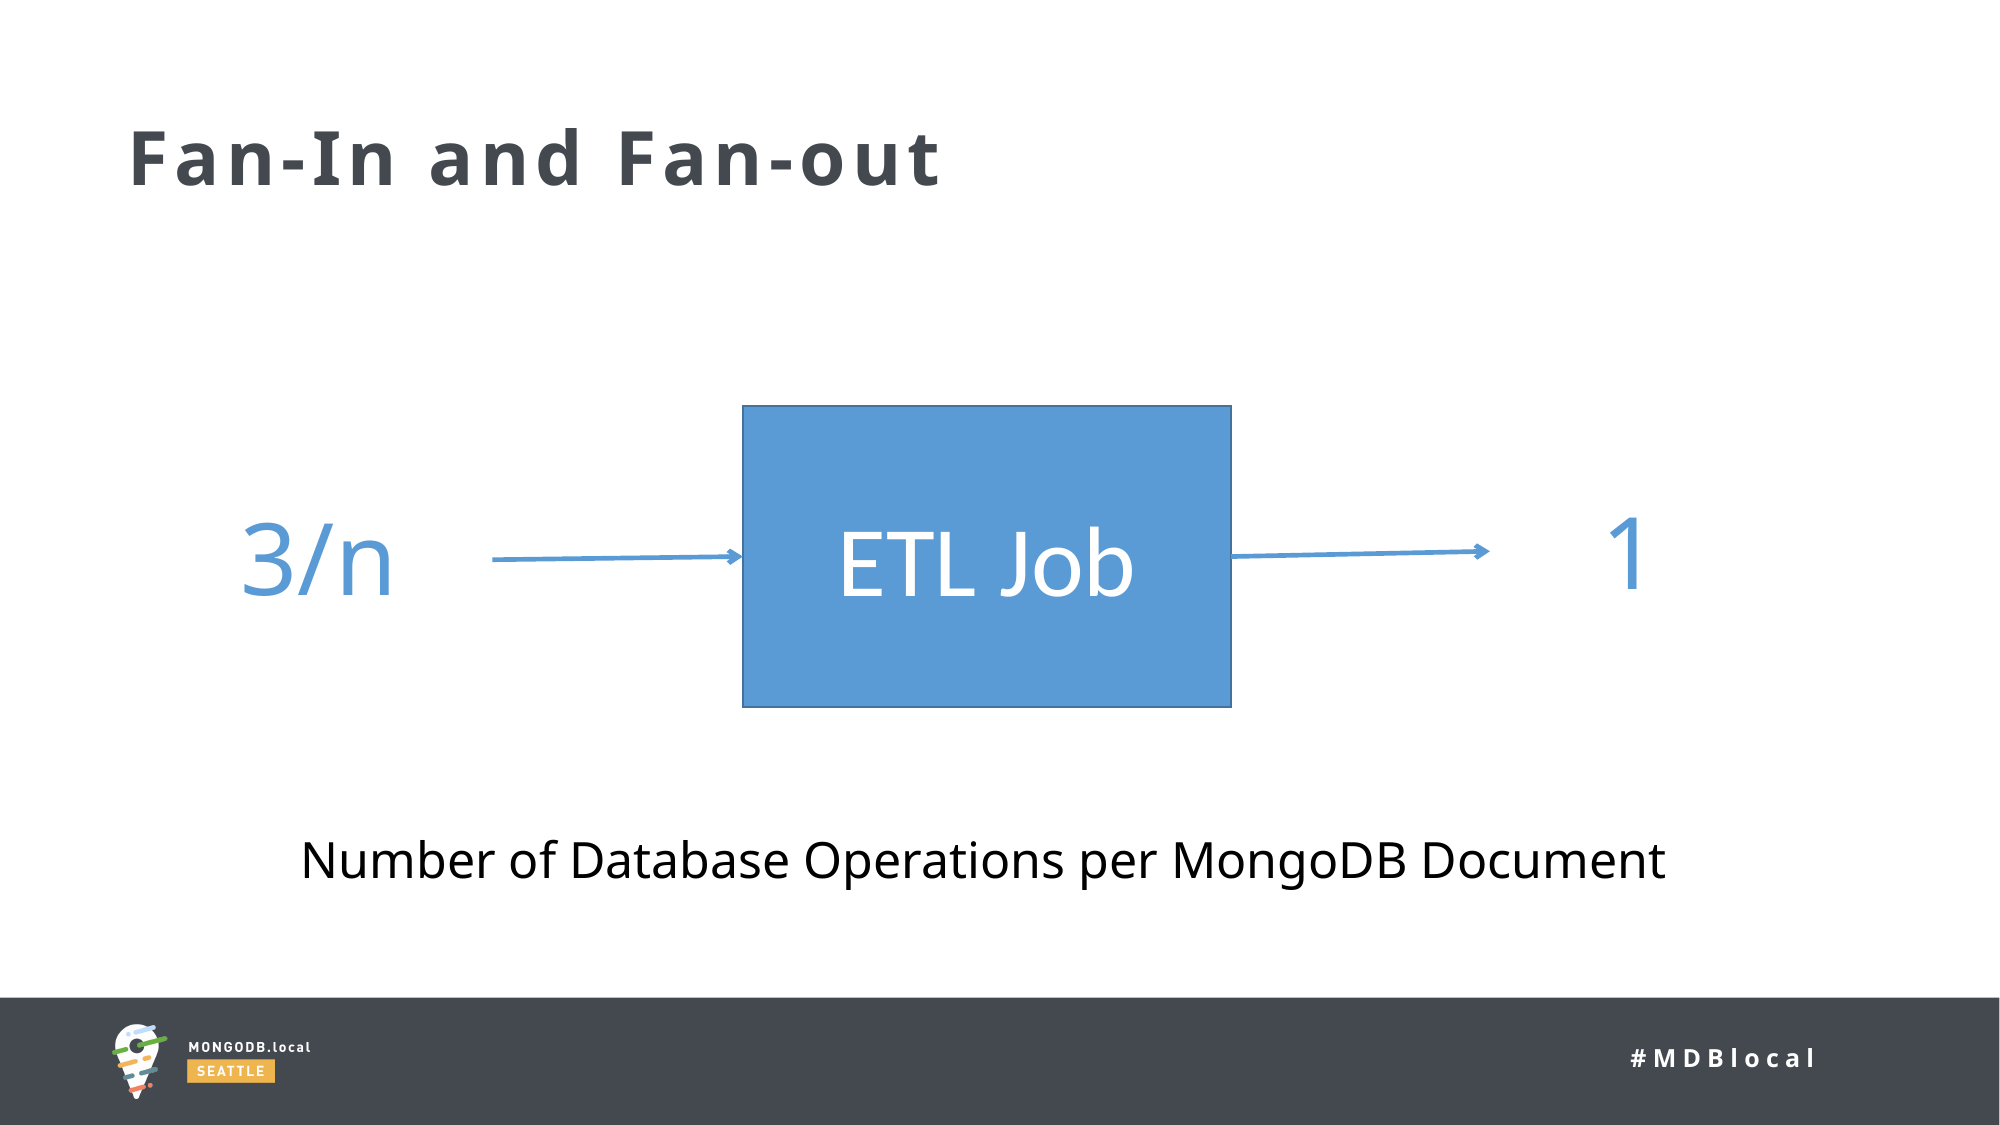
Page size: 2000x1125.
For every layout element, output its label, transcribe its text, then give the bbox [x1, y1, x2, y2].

title Fan-In and Fan-out [112, 103, 1897, 370]
text_box Number of Database Operations per MongoDB Document [285, 820, 1682, 896]
text_box ETL Job [742, 405, 1232, 708]
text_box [492, 556, 743, 560]
picture [64, 988, 362, 1125]
text_box 1 [1586, 481, 1700, 617]
text_box 3/n [226, 488, 412, 623]
